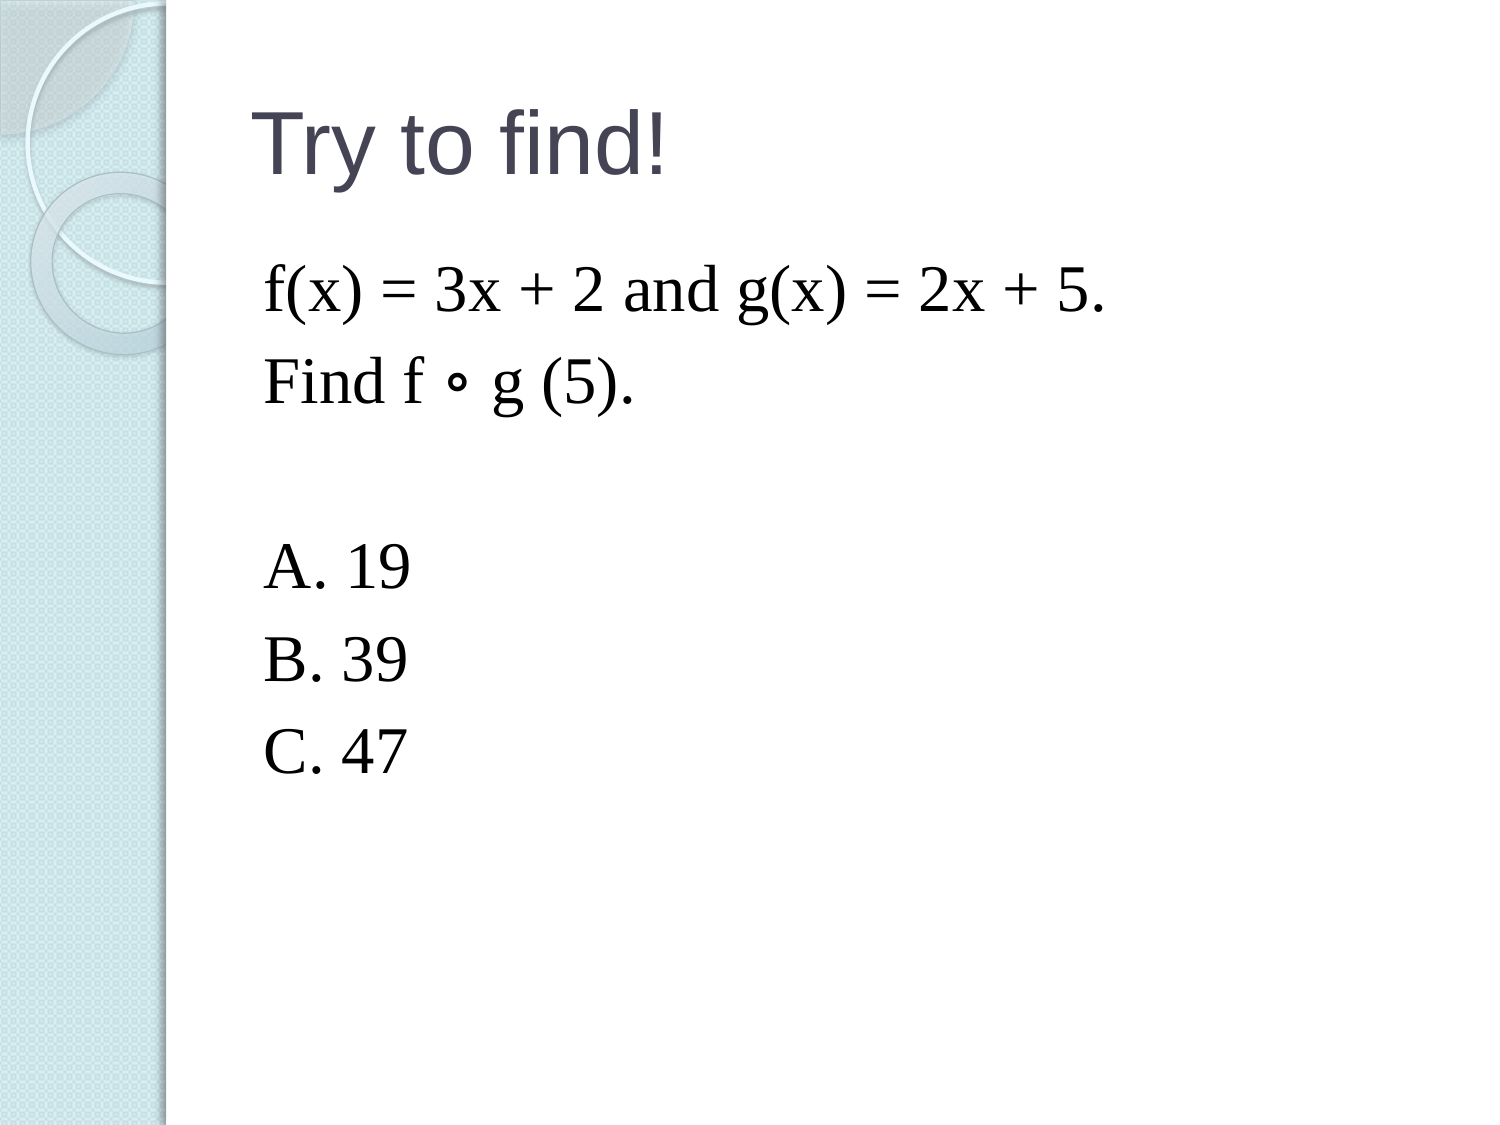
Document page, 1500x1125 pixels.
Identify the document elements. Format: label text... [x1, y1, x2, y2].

title Try to find! [235, 45, 1466, 233]
list f(x) = 3x + 2 and g(x) = 2x + 5. Find f ∘ g (5). A. 19 B. 39 C. 47 [235, 237, 1466, 1025]
